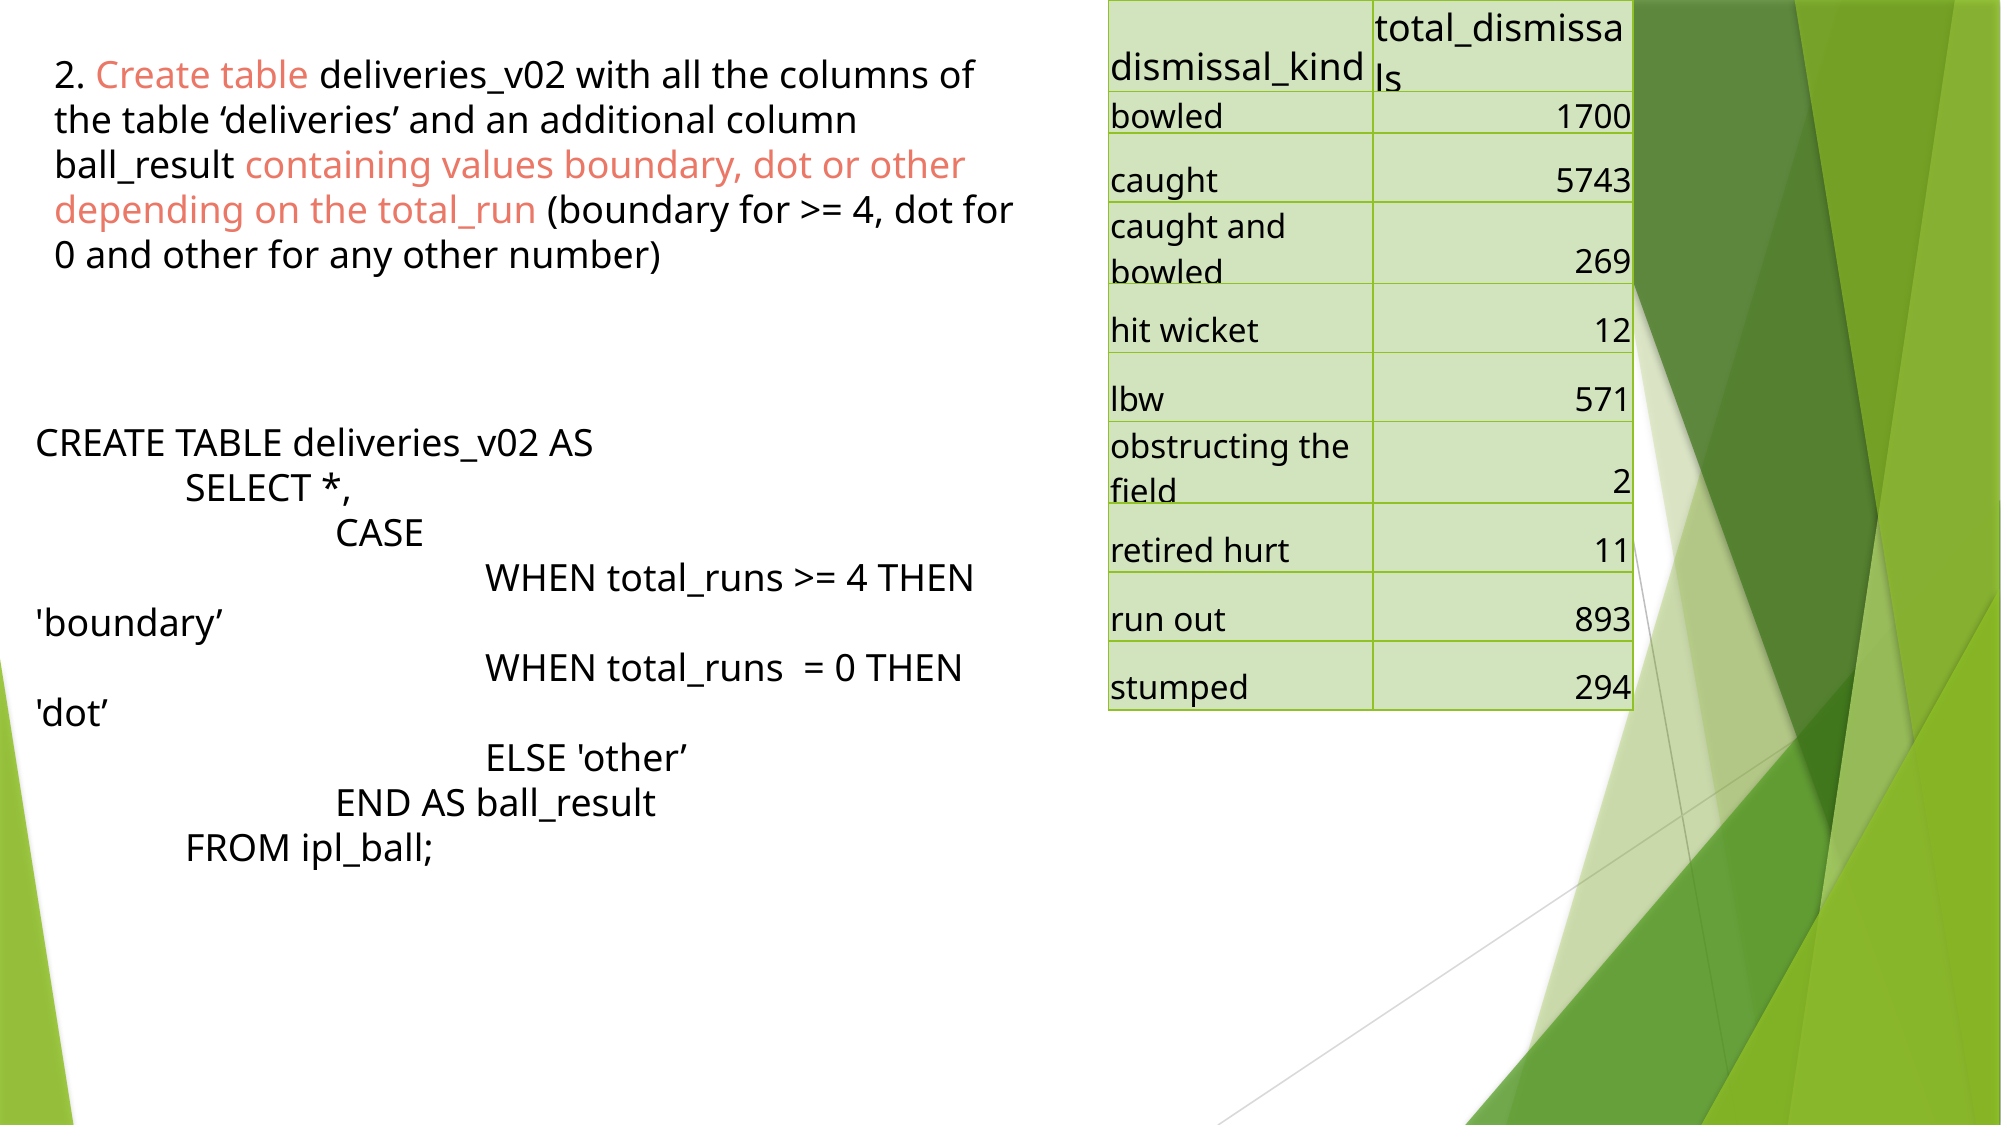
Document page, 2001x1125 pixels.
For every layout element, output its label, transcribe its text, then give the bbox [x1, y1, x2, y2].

table_header total_dismissals [1374, 1, 1632, 91]
table_cell lbw [1109, 353, 1372, 421]
table_cell 11 [1374, 504, 1632, 571]
table_cell 5743 [1374, 134, 1632, 201]
table_cell caught and bowled [1109, 203, 1372, 283]
table_cell 294 [1374, 642, 1632, 709]
text_box 2. Create table deliveries_v02 with all the columns of the table ‘deliveries’ and an additional column ball_result containing values boundary, dot or other depending on the total_run (boundary for >= 4, dot for 0 and other for any other number) [39, 44, 1040, 284]
table_cell 571 [1374, 353, 1632, 421]
table_cell 12 [1374, 284, 1632, 352]
table_cell 1700 [1374, 92, 1632, 132]
table_cell hit wicket [1109, 284, 1372, 352]
table_header dismissal_kind [1109, 1, 1372, 91]
table_cell stumped [1109, 642, 1372, 709]
table_cell 2 [1374, 422, 1632, 502]
table_cell 269 [1374, 203, 1632, 283]
table_cell 893 [1374, 573, 1632, 640]
table_cell obstructing the field [1109, 422, 1372, 502]
table_cell run out [1109, 573, 1372, 640]
table_cell caught [1109, 134, 1372, 201]
table_cell retired hurt [1109, 504, 1372, 571]
text_box CREATE TABLE deliveries_v02 AS SELECT *, CASE WHEN total_runs >= 4 THEN 'boundary’ WHEN total_runs = 0 THEN 'dot’ ELSE 'other’ END AS ball_result FROM ipl_ball; [20, 411, 1021, 876]
table_cell bowled [1109, 92, 1372, 132]
